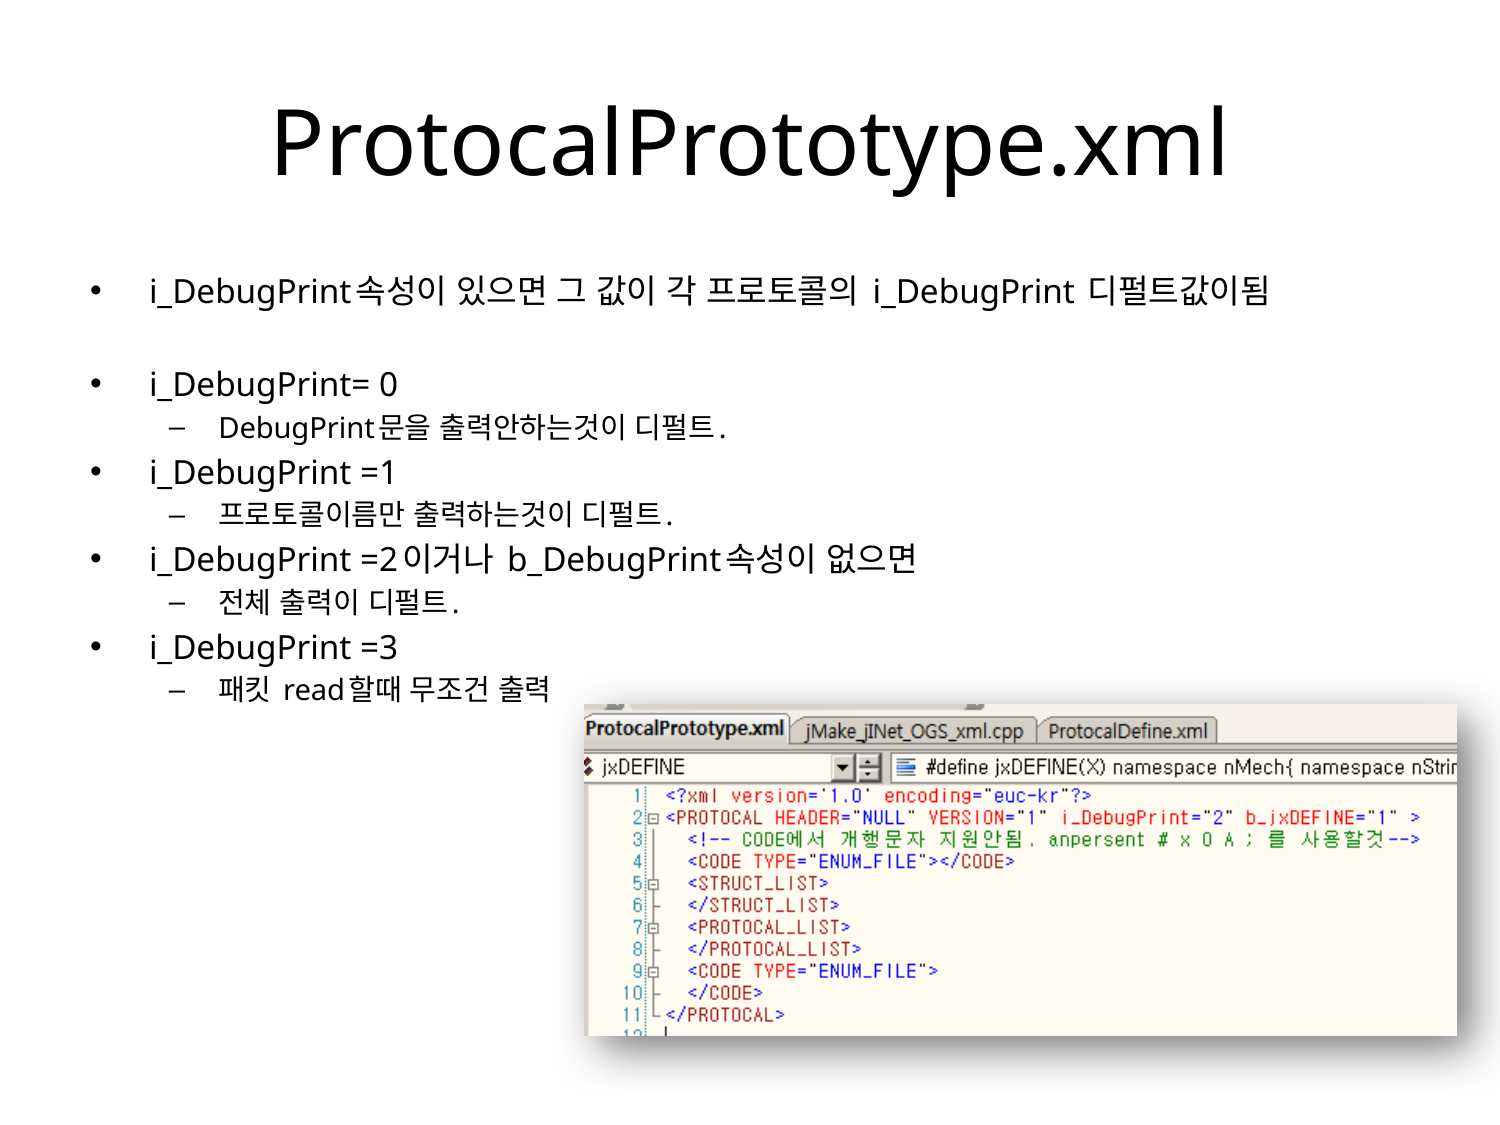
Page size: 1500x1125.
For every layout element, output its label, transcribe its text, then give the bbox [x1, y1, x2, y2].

title ProtocalPrototype.xml [75, 45, 1425, 233]
list i_DebugPrint속성이 있으면 그 값이 각 프로토콜의 i_DebugPrint 디펄트값이됨 i_DebugPrint= 0 DebugPrint문을 출력안하는것이 디펄트. i_DebugPrint =1 프로토콜이름만 출력하는것이 디펄트. i_DebugPrint =2이거나 b_DebugPrint속성이 없으면 전체 출력이 디펄트. i_DebugPrint =3 패킷 read할때 무조건 출력 [75, 262, 1388, 716]
picture [584, 703, 1457, 1036]
